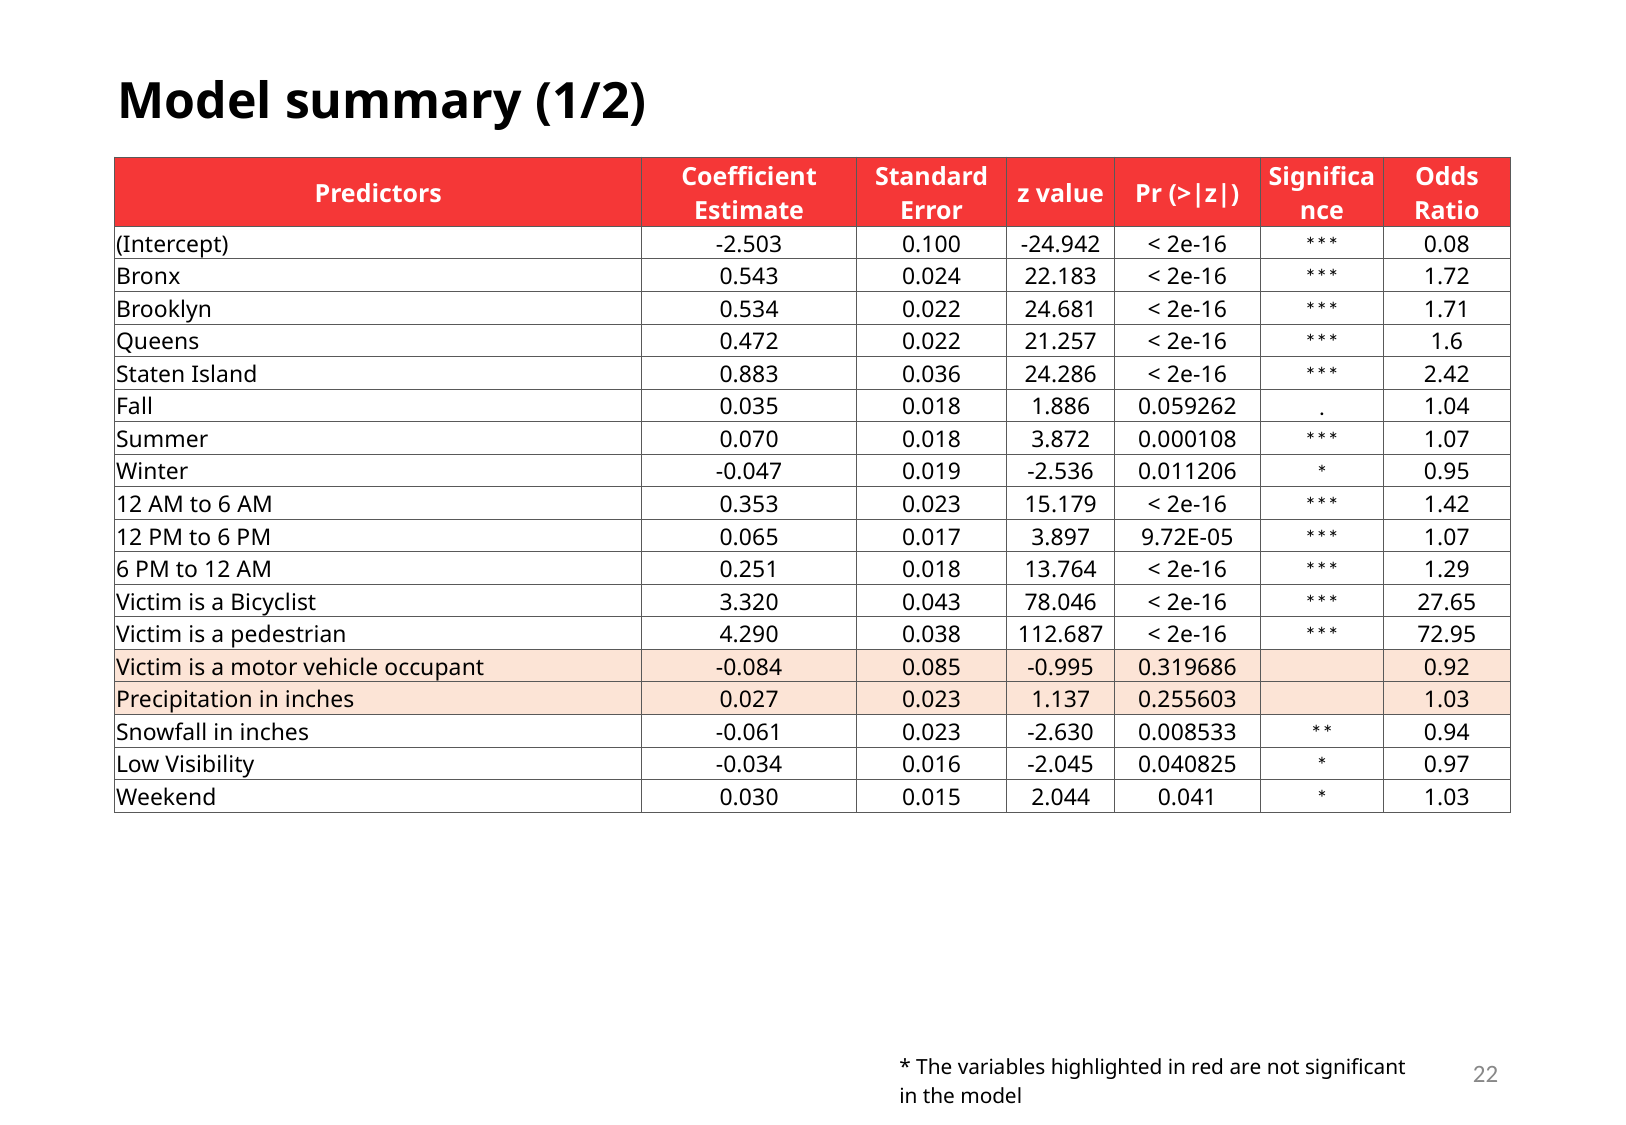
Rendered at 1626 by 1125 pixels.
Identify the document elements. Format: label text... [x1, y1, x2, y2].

table_cell 21.257 [1007, 325, 1114, 356]
table_cell < 2e-16 [1115, 227, 1260, 258]
table_cell 3.897 [1007, 520, 1114, 551]
table_cell 24.681 [1007, 292, 1114, 324]
table_cell 0.016 [857, 748, 1006, 779]
table_cell * [1261, 780, 1383, 812]
table_cell 78.046 [1007, 585, 1114, 616]
table_cell Staten Island [115, 357, 641, 389]
table_cell 0.353 [642, 487, 856, 519]
table_cell 0.023 [857, 487, 1006, 519]
table_cell 1.07 [1384, 422, 1510, 454]
table_cell 0.070 [642, 422, 856, 454]
table_cell Snowfall in inches [115, 715, 641, 747]
table_cell 9.72E-05 [1115, 520, 1260, 551]
slide_number 22 [1147, 1042, 1514, 1103]
table_cell 1.886 [1007, 390, 1114, 421]
table_cell Victim is a pedestrian [115, 617, 641, 649]
table_cell 0.038 [857, 617, 1006, 649]
table_cell 0.543 [642, 259, 856, 291]
table_cell 0.08 [1384, 227, 1510, 258]
table_cell 0.97 [1384, 748, 1510, 779]
text_box * The variables highlighted in red are not significant in the model [884, 1055, 1422, 1103]
table_cell * [1261, 748, 1383, 779]
table_cell (Intercept) [115, 227, 641, 258]
table_cell 72.95 [1384, 617, 1510, 649]
table_cell *** [1261, 422, 1383, 454]
table_cell *** [1261, 259, 1383, 291]
table_cell 0.085 [857, 650, 1006, 681]
table_cell * [1261, 455, 1383, 486]
table_cell 0.065 [642, 520, 856, 551]
table_cell 2.42 [1384, 357, 1510, 389]
table_cell < 2e-16 [1115, 487, 1260, 519]
table_cell 0.022 [857, 325, 1006, 356]
table_cell 0.472 [642, 325, 856, 356]
table_cell 0.036 [857, 357, 1006, 389]
table_cell 0.883 [642, 357, 856, 389]
table_cell 0.040825 [1115, 748, 1260, 779]
table_cell 0.008533 [1115, 715, 1260, 747]
table_cell 0.534 [642, 292, 856, 324]
table_cell . [1261, 390, 1383, 421]
table_cell Fall [115, 390, 641, 421]
table_cell 1.07 [1384, 520, 1510, 551]
table_cell < 2e-16 [1115, 617, 1260, 649]
table_cell Winter [115, 455, 641, 486]
table_cell 1.6 [1384, 325, 1510, 356]
table_header z value [1007, 158, 1114, 226]
table_cell < 2e-16 [1115, 357, 1260, 389]
table_cell < 2e-16 [1115, 292, 1260, 324]
table_cell 0.100 [857, 227, 1006, 258]
table_cell 1.29 [1384, 552, 1510, 584]
table_cell Brooklyn [115, 292, 641, 324]
table_cell -0.034 [642, 748, 856, 779]
table_header Coefficient Estimate [642, 158, 856, 226]
table_cell *** [1261, 325, 1383, 356]
table_cell 0.018 [857, 422, 1006, 454]
table_cell 2.044 [1007, 780, 1114, 812]
table_cell -24.942 [1007, 227, 1114, 258]
table_cell 6 PM to 12 AM [115, 552, 641, 584]
table_cell -2.536 [1007, 455, 1114, 486]
table_cell 27.65 [1384, 585, 1510, 616]
table_cell -0.047 [642, 455, 856, 486]
table_cell < 2e-16 [1115, 325, 1260, 356]
table_cell 0.015 [857, 780, 1006, 812]
table_cell 0.94 [1384, 715, 1510, 747]
table_cell -2.630 [1007, 715, 1114, 747]
table_cell 0.000108 [1115, 422, 1260, 454]
table_cell 22.183 [1007, 259, 1114, 291]
table_cell 1.03 [1384, 780, 1510, 812]
table_cell Bronx [115, 259, 641, 291]
table_cell *** [1261, 552, 1383, 584]
table_cell 4.290 [642, 617, 856, 649]
table_cell 0.027 [642, 682, 856, 714]
table_cell *** [1261, 292, 1383, 324]
table_cell *** [1261, 227, 1383, 258]
table_cell 1.03 [1384, 682, 1510, 714]
table_cell Summer [115, 422, 641, 454]
table_cell [1261, 650, 1383, 681]
table_cell -0.061 [642, 715, 856, 747]
table_cell -2.045 [1007, 748, 1114, 779]
table_cell 0.023 [857, 682, 1006, 714]
table_cell *** [1261, 357, 1383, 389]
table_cell Weekend [115, 780, 641, 812]
table_cell -0.084 [642, 650, 856, 681]
table_cell 0.035 [642, 390, 856, 421]
table_cell 0.018 [857, 552, 1006, 584]
table_cell 0.022 [857, 292, 1006, 324]
table_cell 13.764 [1007, 552, 1114, 584]
table_cell 0.018 [857, 390, 1006, 421]
table_cell 0.059262 [1115, 390, 1260, 421]
table_cell 3.320 [642, 585, 856, 616]
table_cell 1.04 [1384, 390, 1510, 421]
table_header Standard Error [857, 158, 1006, 226]
table_cell 24.286 [1007, 357, 1114, 389]
table_cell 0.319686 [1115, 650, 1260, 681]
table_cell ** [1261, 715, 1383, 747]
table_cell < 2e-16 [1115, 585, 1260, 616]
table_cell 12 PM to 6 PM [115, 520, 641, 551]
table_cell -2.503 [642, 227, 856, 258]
table_cell Low Visibility [115, 748, 641, 779]
table_cell 1.71 [1384, 292, 1510, 324]
table_cell 0.251 [642, 552, 856, 584]
table_cell Precipitation in inches [115, 682, 641, 714]
table_cell 0.023 [857, 715, 1006, 747]
table_cell *** [1261, 487, 1383, 519]
table_cell *** [1261, 585, 1383, 616]
table_cell 0.92 [1384, 650, 1510, 681]
table_cell 0.041 [1115, 780, 1260, 812]
table_cell 0.255603 [1115, 682, 1260, 714]
table_cell 12 AM to 6 AM [115, 487, 641, 519]
table_cell -0.995 [1007, 650, 1114, 681]
table_cell 112.687 [1007, 617, 1114, 649]
table_cell < 2e-16 [1115, 552, 1260, 584]
table_cell 0.030 [642, 780, 856, 812]
table_cell Victim is a Bicyclist [115, 585, 641, 616]
table_cell 0.011206 [1115, 455, 1260, 486]
table_cell [1261, 682, 1383, 714]
table_cell 3.872 [1007, 422, 1114, 454]
table_cell 15.179 [1007, 487, 1114, 519]
text_box Model summary (1/2) [102, 16, 1546, 137]
table_header Odds Ratio [1384, 158, 1510, 226]
table_cell Queens [115, 325, 641, 356]
table_cell 1.72 [1384, 259, 1510, 291]
table_cell 0.95 [1384, 455, 1510, 486]
table_cell 0.043 [857, 585, 1006, 616]
table_cell 1.42 [1384, 487, 1510, 519]
table_cell 0.024 [857, 259, 1006, 291]
table_cell *** [1261, 520, 1383, 551]
table_cell *** [1261, 617, 1383, 649]
table_cell 1.137 [1007, 682, 1114, 714]
table_header Predictors [115, 158, 641, 226]
table_header Pr (>|z|) [1115, 158, 1260, 226]
table_cell < 2e-16 [1115, 259, 1260, 291]
table_header Significance [1261, 158, 1383, 226]
table_cell 0.019 [857, 455, 1006, 486]
table_cell 0.017 [857, 520, 1006, 551]
table_cell Victim is a motor vehicle occupant [115, 650, 641, 681]
